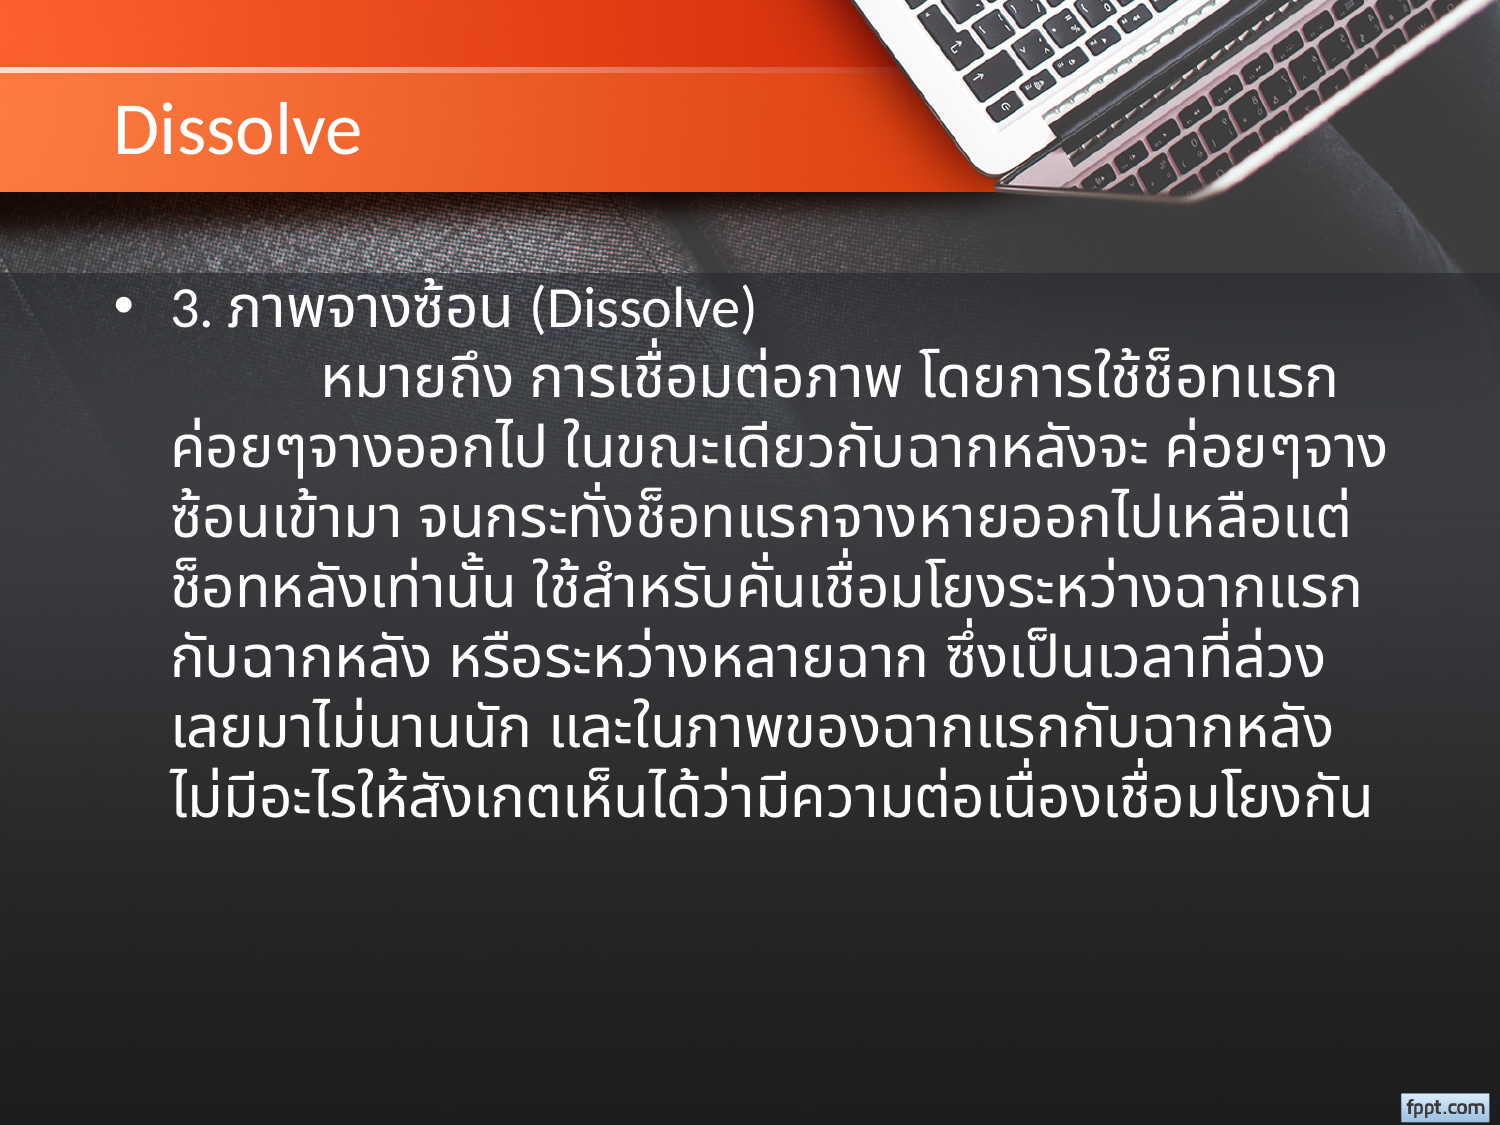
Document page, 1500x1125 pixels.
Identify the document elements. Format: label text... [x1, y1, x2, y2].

list 3. ภาพจางซ้อน (Dissolve) หมายถึง การเชื่อมต่อภาพ โดยการใช้ช็อทแรกค่อยๆจางออกไป ในขณะเดียวกับฉากหลังจะ ค่อยๆจางซ้อนเข้ามา จนกระทั่งช็อทแรกจางหายออกไปเหลือแต่ช็อทหลังเท่านั้น ใช้สำหรับคั่นเชื่อมโยงระหว่างฉากแรกกับฉากหลัง หรือระหว่างหลายฉาก ซึ่งเป็นเวลาที่ล่วงเลยมาไม่นานนัก และในภาพของฉากแรกกับฉากหลังไม่มีอะไรให้สังเกตเห็นได้ว่ามีความต่อเนื่องเชื่อมโยงกัน [98, 261, 1425, 1039]
picture [0, 0, 1500, 1125]
title Dissolve [98, 61, 1427, 187]
